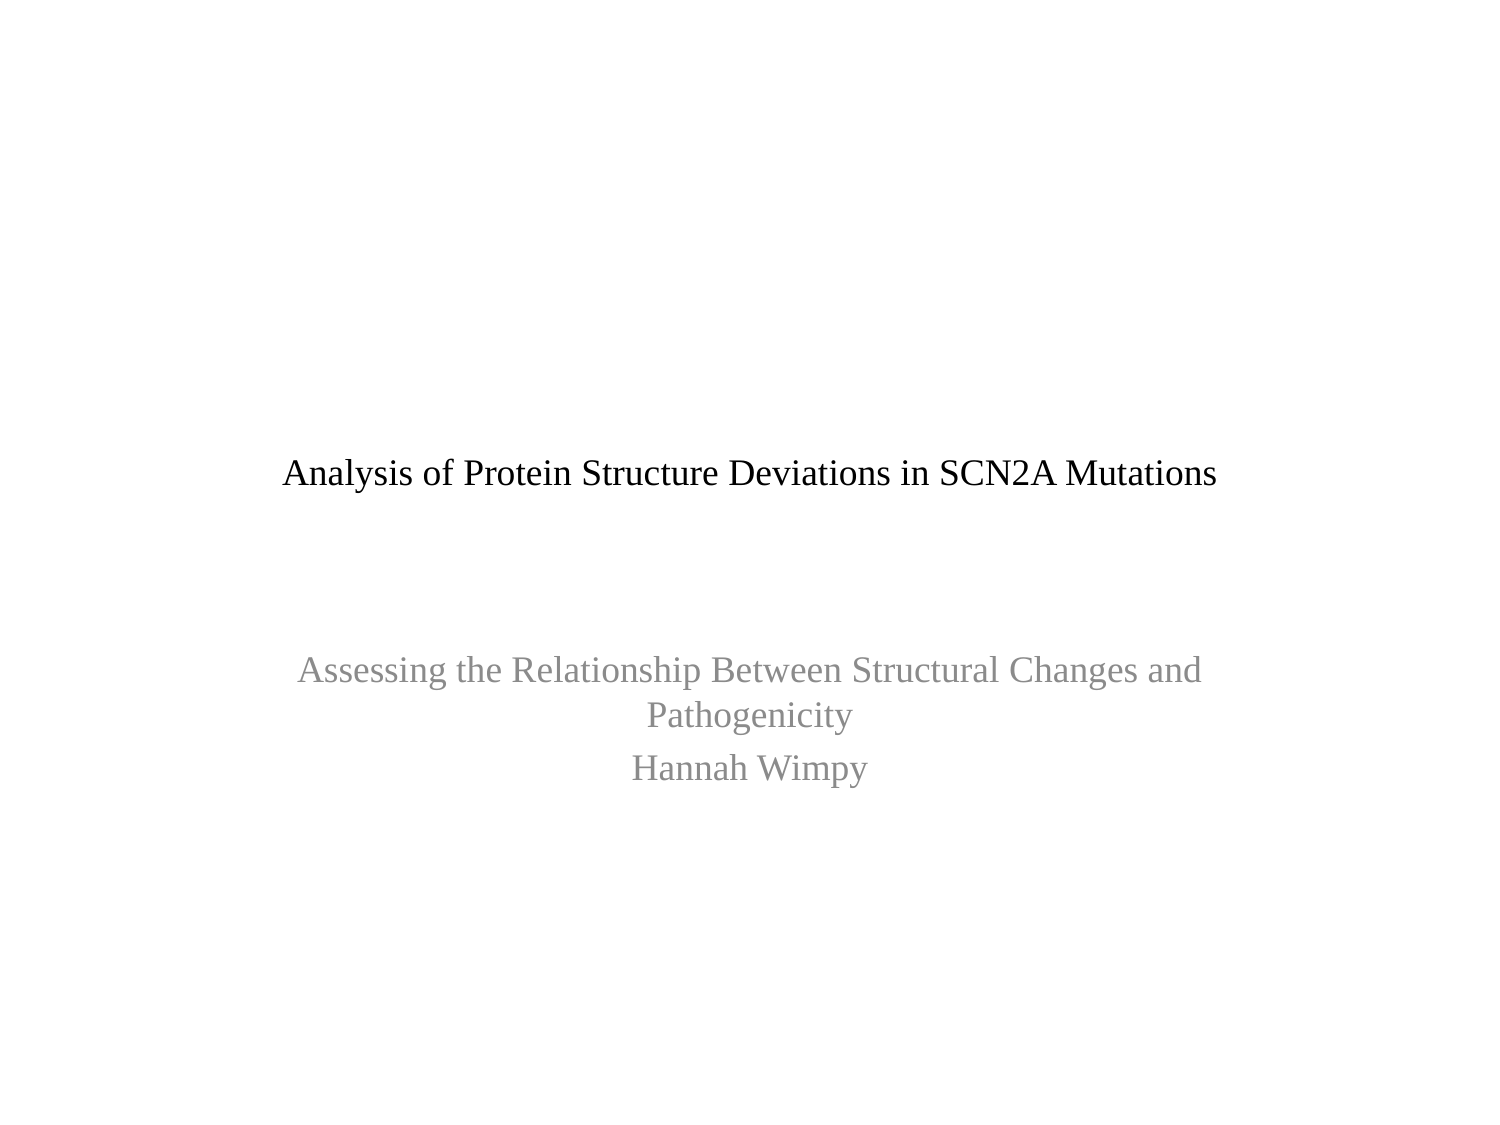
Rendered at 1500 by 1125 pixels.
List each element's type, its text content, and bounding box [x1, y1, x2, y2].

subtitle Assessing the Relationship Between Structural Changes and Pathogenicity Hannah Wimpy [225, 637, 1275, 925]
title Analysis of Protein Structure Deviations in SCN2A Mutations [112, 349, 1388, 591]
